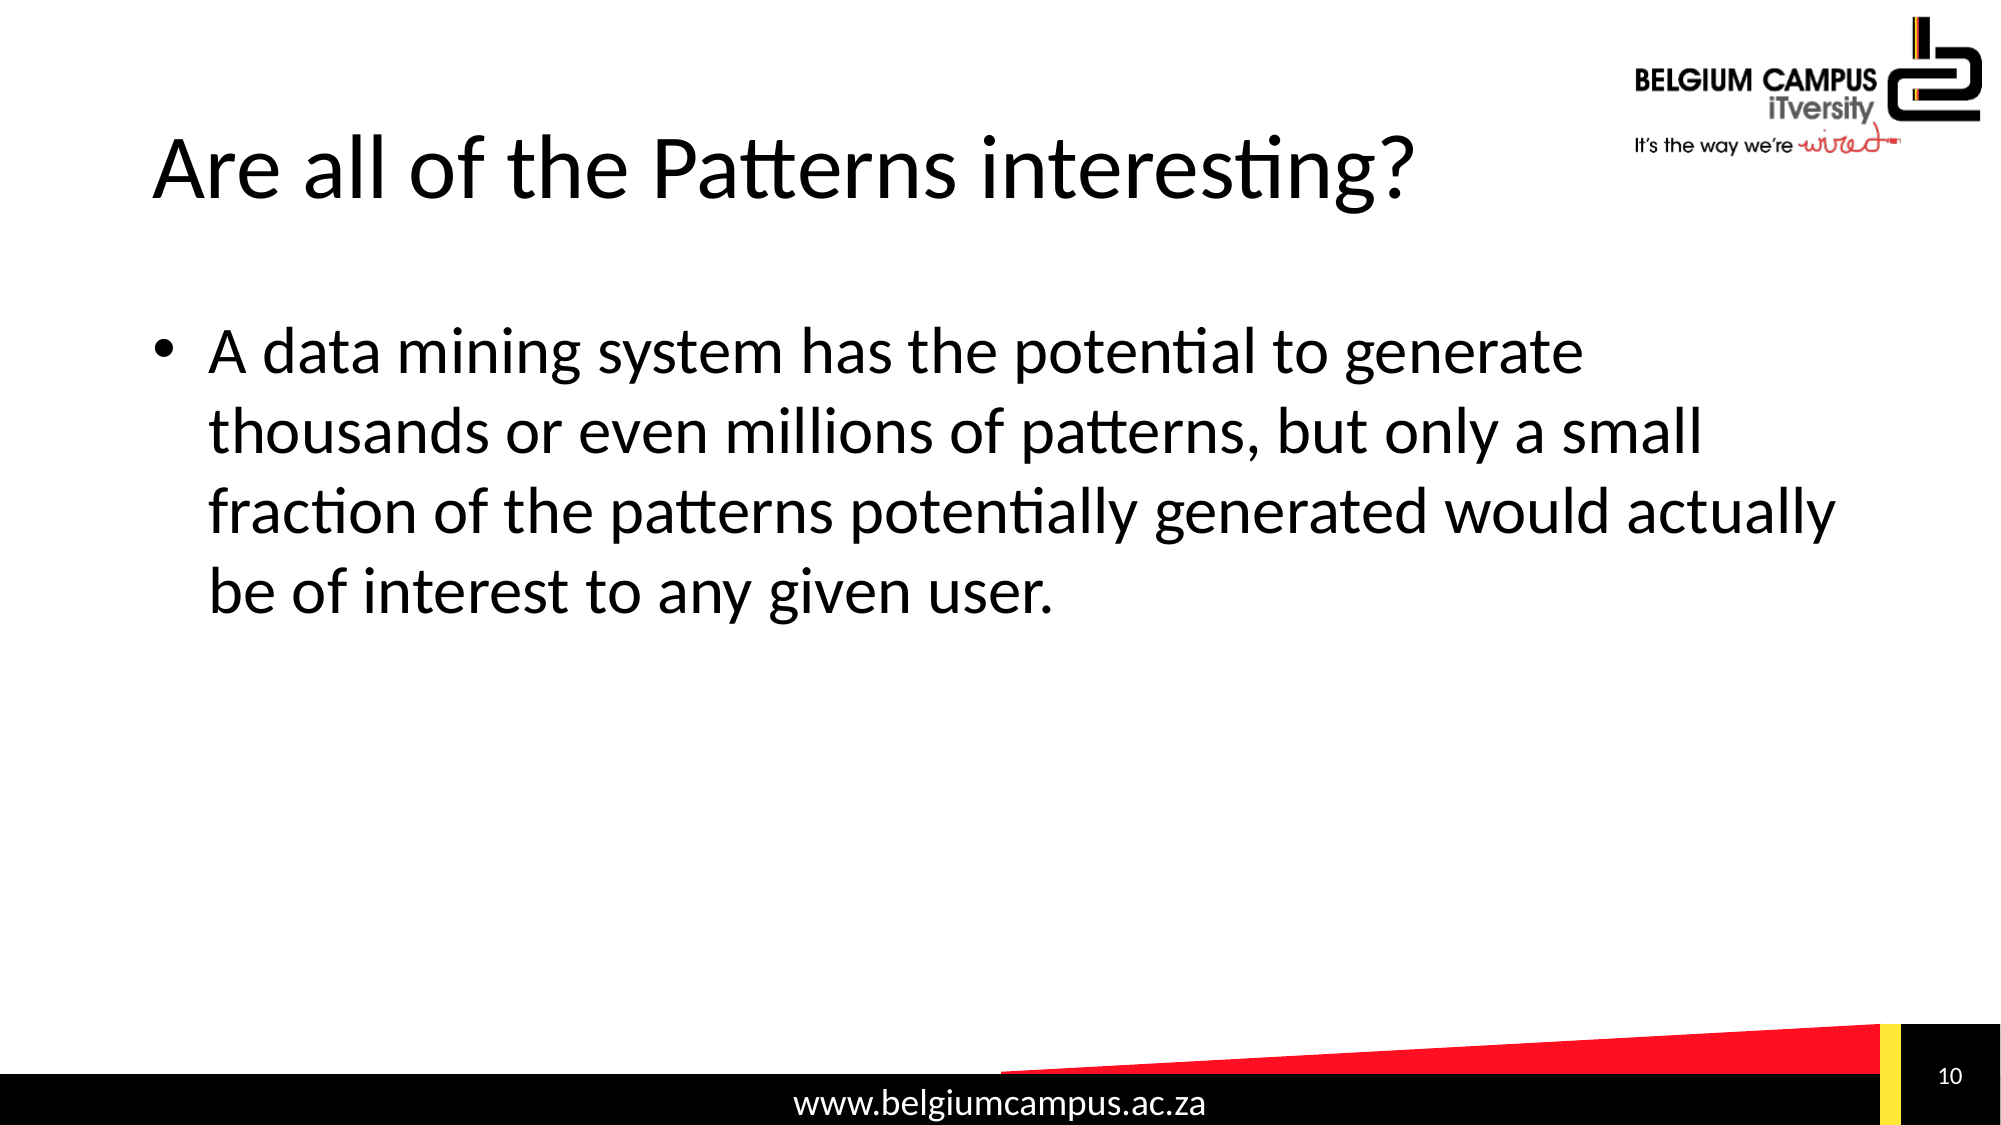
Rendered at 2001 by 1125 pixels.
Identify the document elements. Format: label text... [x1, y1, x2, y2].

list A data mining system has the potential to generate thousands or even millions of patterns, but only a small fraction of the patterns potentially generated would actually be of interest to any given user. [137, 299, 1863, 1014]
picture [1631, 0, 1986, 198]
title Are all of the Patterns interesting? [137, 59, 1863, 278]
